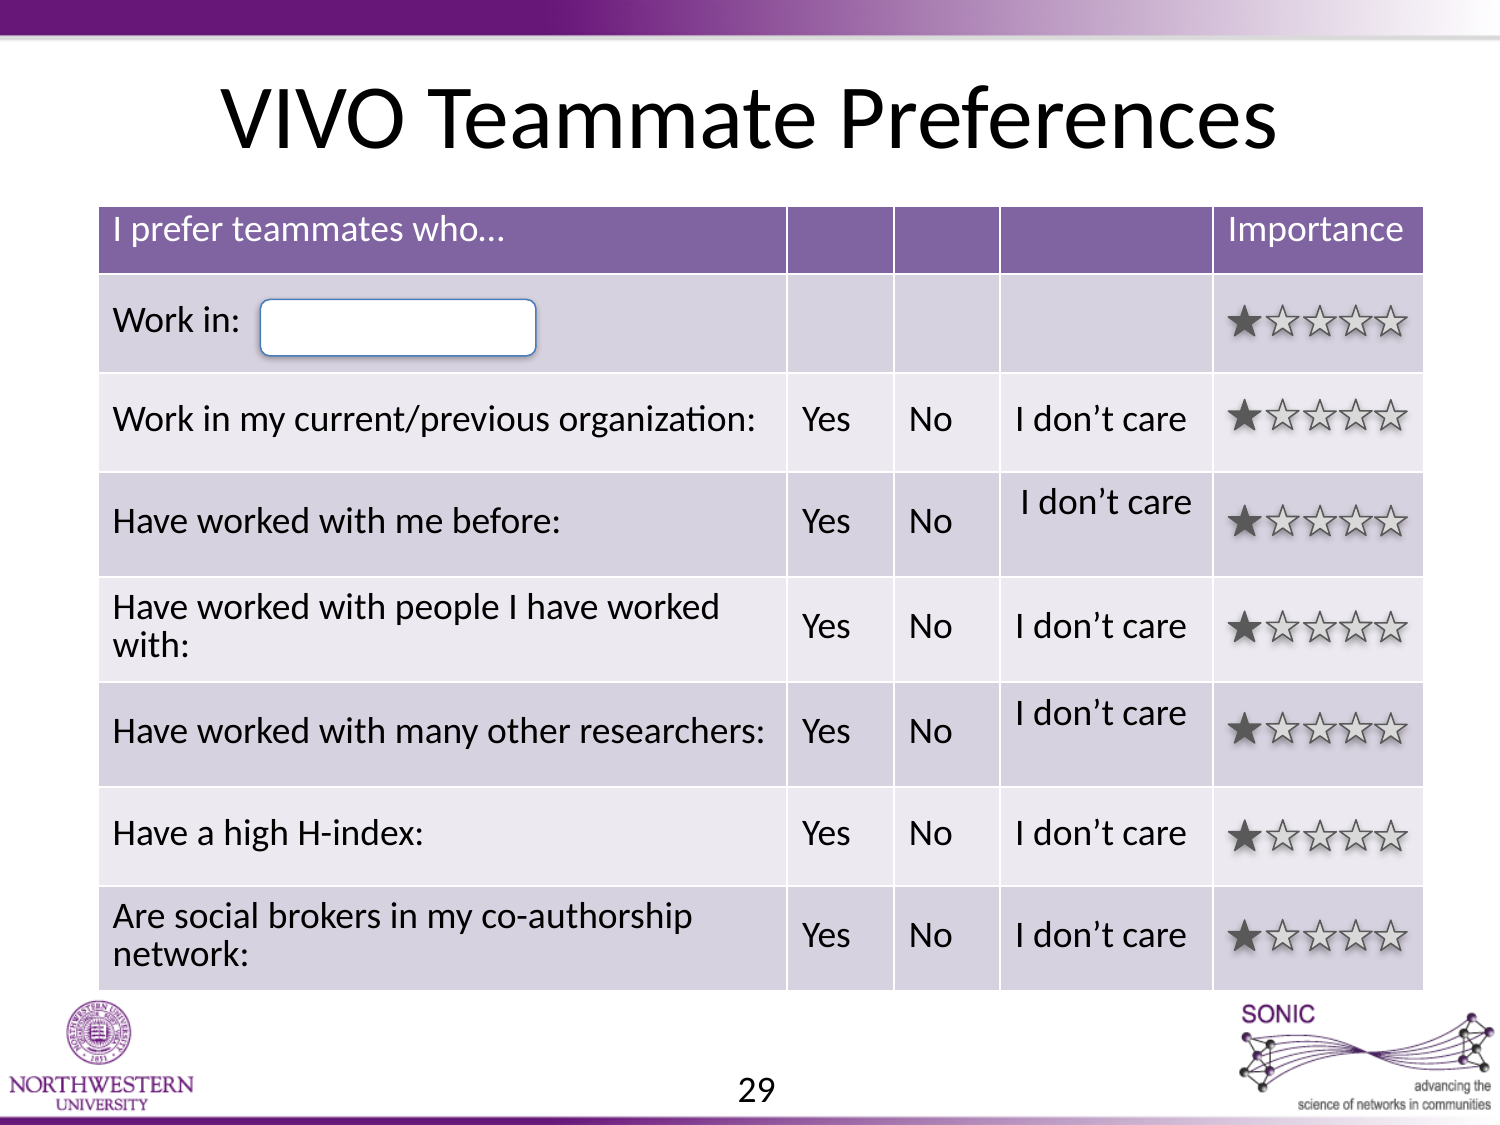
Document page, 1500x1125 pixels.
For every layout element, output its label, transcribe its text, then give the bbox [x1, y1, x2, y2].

table_cell No [895, 374, 999, 471]
table_cell [788, 275, 893, 372]
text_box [1228, 504, 1408, 537]
table_cell Have worked with me before: [99, 473, 786, 576]
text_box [1228, 819, 1408, 851]
table_header I prefer teammates who… [99, 207, 786, 273]
table_cell I don’t care [1001, 374, 1212, 471]
table_cell Have worked with people I have worked with: [99, 578, 786, 681]
table_cell I don’t care [1001, 683, 1212, 786]
table_cell Yes [788, 473, 893, 576]
table_cell [1001, 275, 1212, 372]
table_cell No [895, 683, 999, 786]
table_cell I don’t care [1001, 887, 1212, 990]
table_header [788, 207, 893, 273]
table_cell No [895, 788, 999, 885]
table_header Importance [1214, 207, 1423, 273]
table_cell [895, 275, 999, 372]
table_cell No [895, 578, 999, 681]
table_cell No [895, 887, 999, 990]
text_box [1228, 610, 1408, 643]
text_box [259, 298, 537, 357]
table_cell Work in my current/previous organization: [99, 374, 786, 471]
table_cell No [895, 473, 999, 576]
title VIVO Teammate Preferences [112, 42, 1388, 181]
table_cell I don’t care [1001, 788, 1212, 885]
table_cell [1214, 275, 1423, 372]
table_cell Work in: [99, 275, 786, 372]
table_cell [1214, 473, 1423, 576]
table_cell Have a high H-index: [99, 788, 786, 885]
picture [0, 0, 1500, 1125]
table_header [895, 207, 999, 273]
table_cell Yes [788, 374, 893, 471]
table_cell Yes [788, 788, 893, 885]
table_cell I don’t care [1001, 578, 1212, 681]
table_cell Have worked with many other researchers: [99, 683, 786, 786]
table_cell [1214, 788, 1423, 885]
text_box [1228, 919, 1408, 951]
table_cell Are social brokers in my co-authorship network: [99, 887, 786, 990]
table_cell I don’t care [1001, 473, 1212, 576]
table_header [1001, 207, 1212, 273]
table_cell Yes [788, 887, 893, 990]
table_cell [1214, 374, 1423, 471]
table_cell [1214, 683, 1423, 786]
table_cell [1214, 578, 1423, 681]
text_box 29 [722, 1057, 791, 1118]
table_cell Yes [788, 683, 893, 786]
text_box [1228, 712, 1408, 744]
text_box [1228, 304, 1408, 337]
table_cell [1214, 887, 1423, 990]
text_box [1228, 398, 1408, 431]
table_cell Yes [788, 578, 893, 681]
